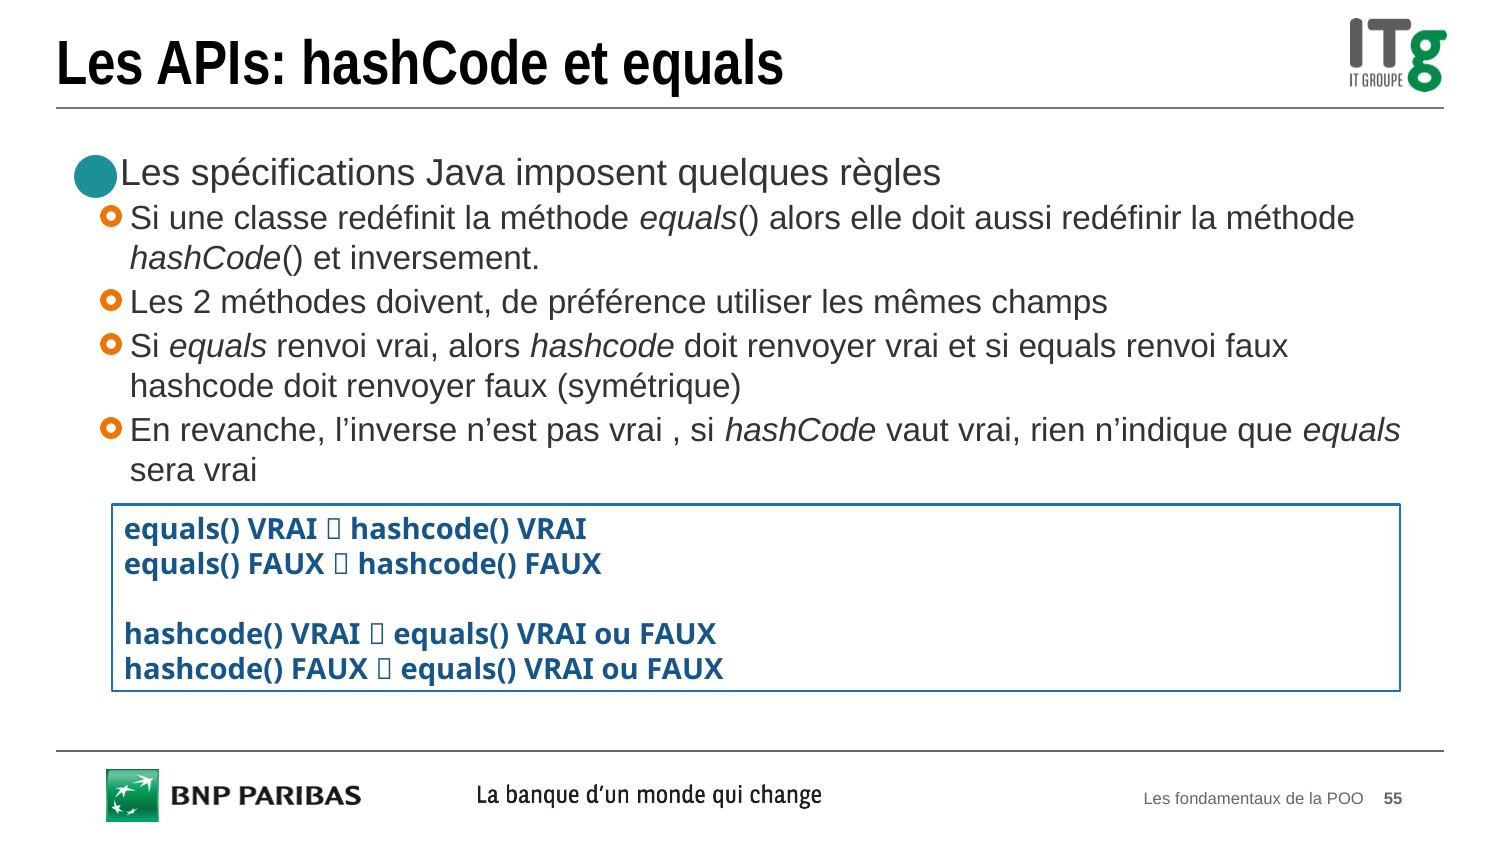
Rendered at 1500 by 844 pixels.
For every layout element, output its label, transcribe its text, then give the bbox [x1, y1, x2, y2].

footer Les fondamentaux de la POO [1033, 786, 1365, 810]
picture [100, 205, 122, 227]
slide_number 55 [1372, 786, 1403, 810]
picture [100, 289, 122, 311]
list Les spécifications Java imposent quelques règles Si une classe redéfinit la méthode equals() alors elle doit aussi redéfinir la méthode hashCode() et inversement. Les 2 méthodes doivent, de préférence utiliser les mêmes champs Si equals renvoi vrai, alors hashcode doit renvoyer vrai et si equals renvoi faux hashcode doit renvoyer faux (symétrique) En revanche, l’inverse n’est pas vrai , si hashCode vaut vrai, rien n’indique que equals sera vrai [56, 139, 1444, 729]
title Les APIs: hashCode et equals [56, 14, 1444, 106]
picture [478, 784, 821, 809]
picture [100, 417, 122, 439]
text_box equals() VRAI  hashcode() VRAI equals() FAUX  hashcode() FAUX hashcode() VRAI  equals() VRAI ou FAUX hashcode() FAUX  equals() VRAI ou FAUX [112, 504, 1400, 692]
picture [100, 333, 122, 355]
picture [106, 769, 361, 822]
